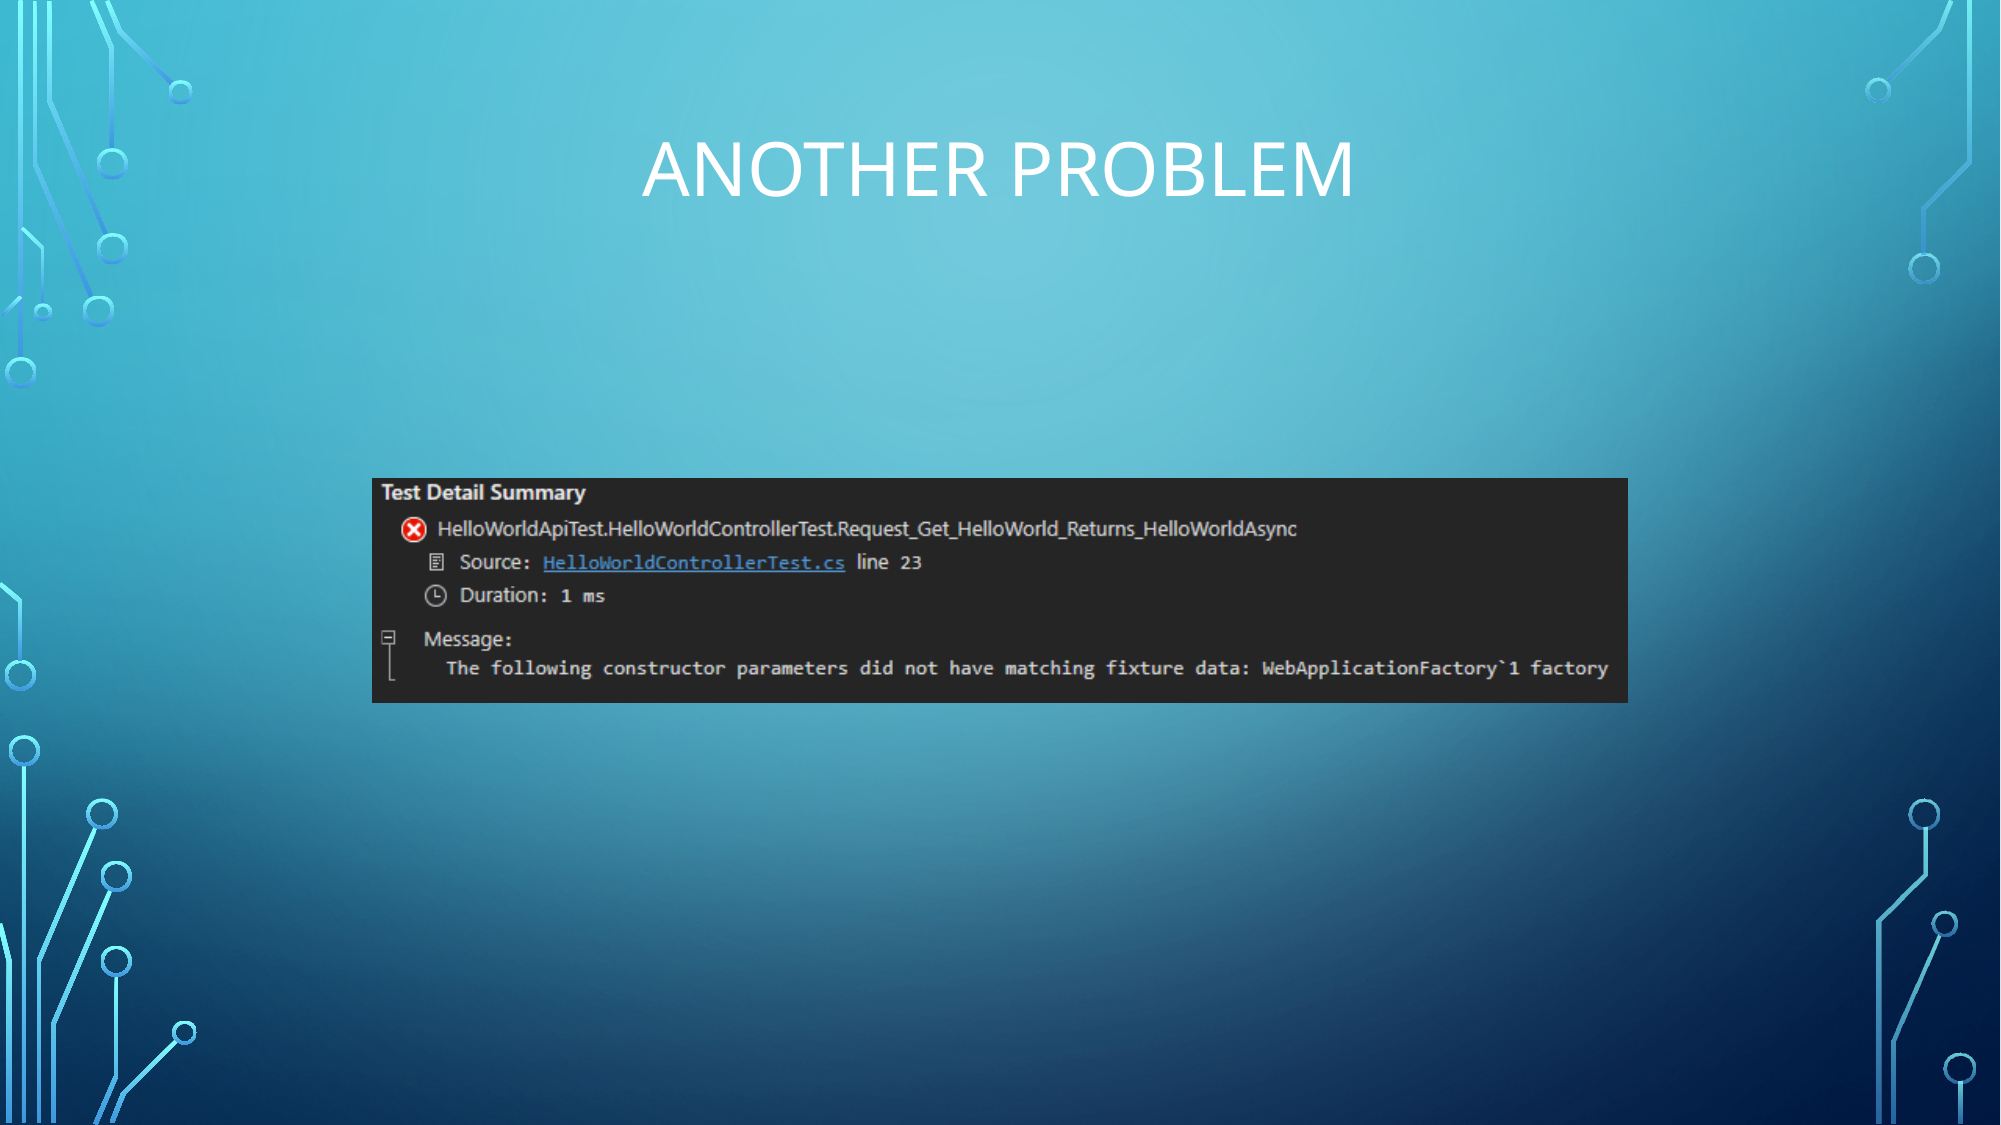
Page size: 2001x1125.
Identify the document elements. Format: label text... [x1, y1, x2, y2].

title Another problem [0, 0, 2000, 344]
picture [372, 478, 1628, 703]
